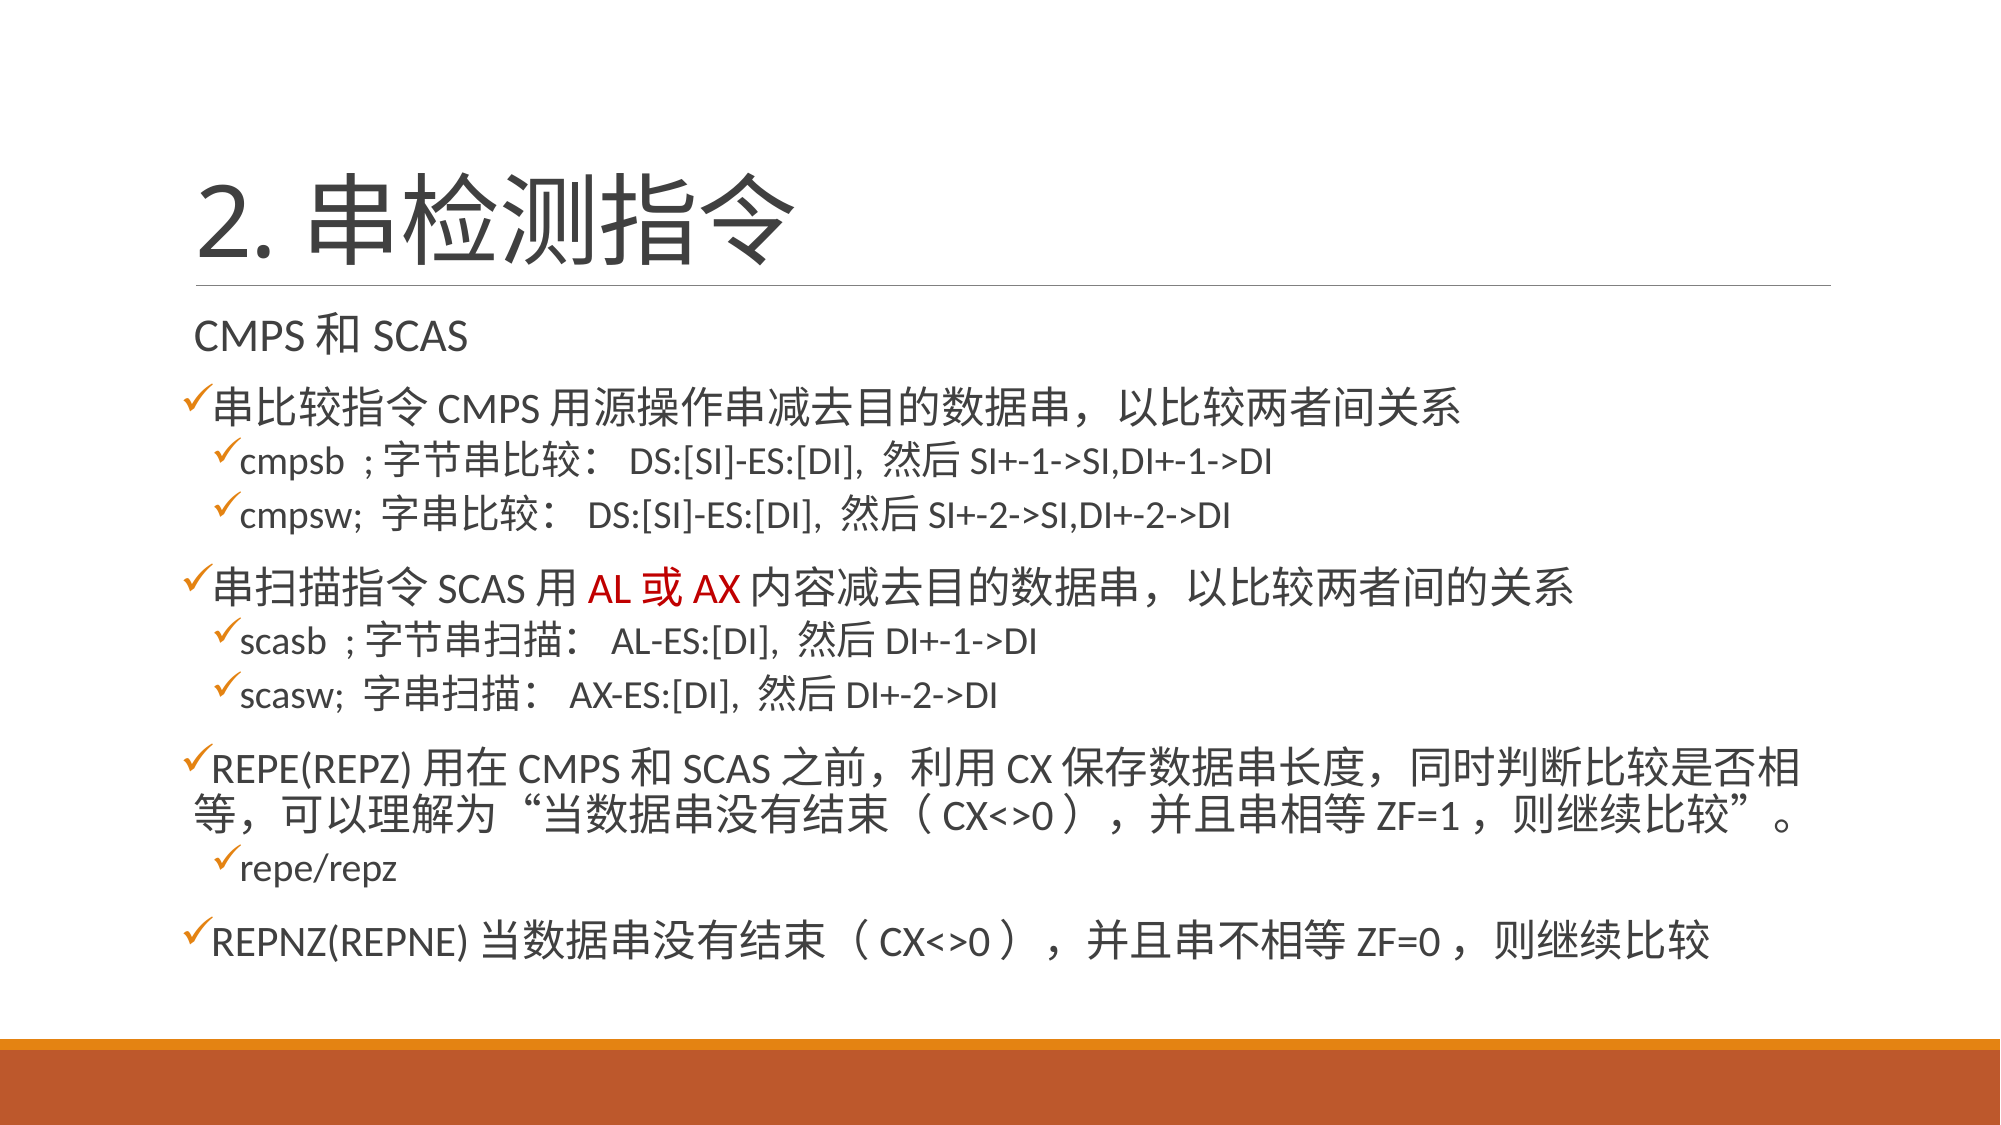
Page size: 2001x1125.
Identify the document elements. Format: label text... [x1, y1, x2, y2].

title 2.串检测指令 [180, 47, 1830, 285]
list CMPS和SCAS 串比较指令CMPS用源操作串减去目的数据串，以比较两者间关系 cmpsb ;字节串比较：DS:[SI]-ES:[DI], 然后SI+-1->SI,DI+-1->DI cmpsw; 字串比较：DS:[SI]-ES:[DI], 然后SI+-2->SI,DI+-2->DI 串扫描指令SCAS用AL或AX内容减去目的数据串，以比较两者间的关系 scasb ;字节串扫描：AL-ES:[DI], 然后DI+-1->DI scasw; 字串扫描：AX-ES:[DI], 然后DI+-2->DI REPE(REPZ)用在CMPS和SCAS之前，利用CX保存数据串长度，同时判断比较是否相等，可以理解为“当数据串没有结束（CX<>0），并且串相等ZF=1，则继续比较”。 repe/repz REPNZ(REPNE)当数据串没有结束（CX<>0），并且串不相等ZF=0，则继续比较 [180, 302, 1830, 1011]
